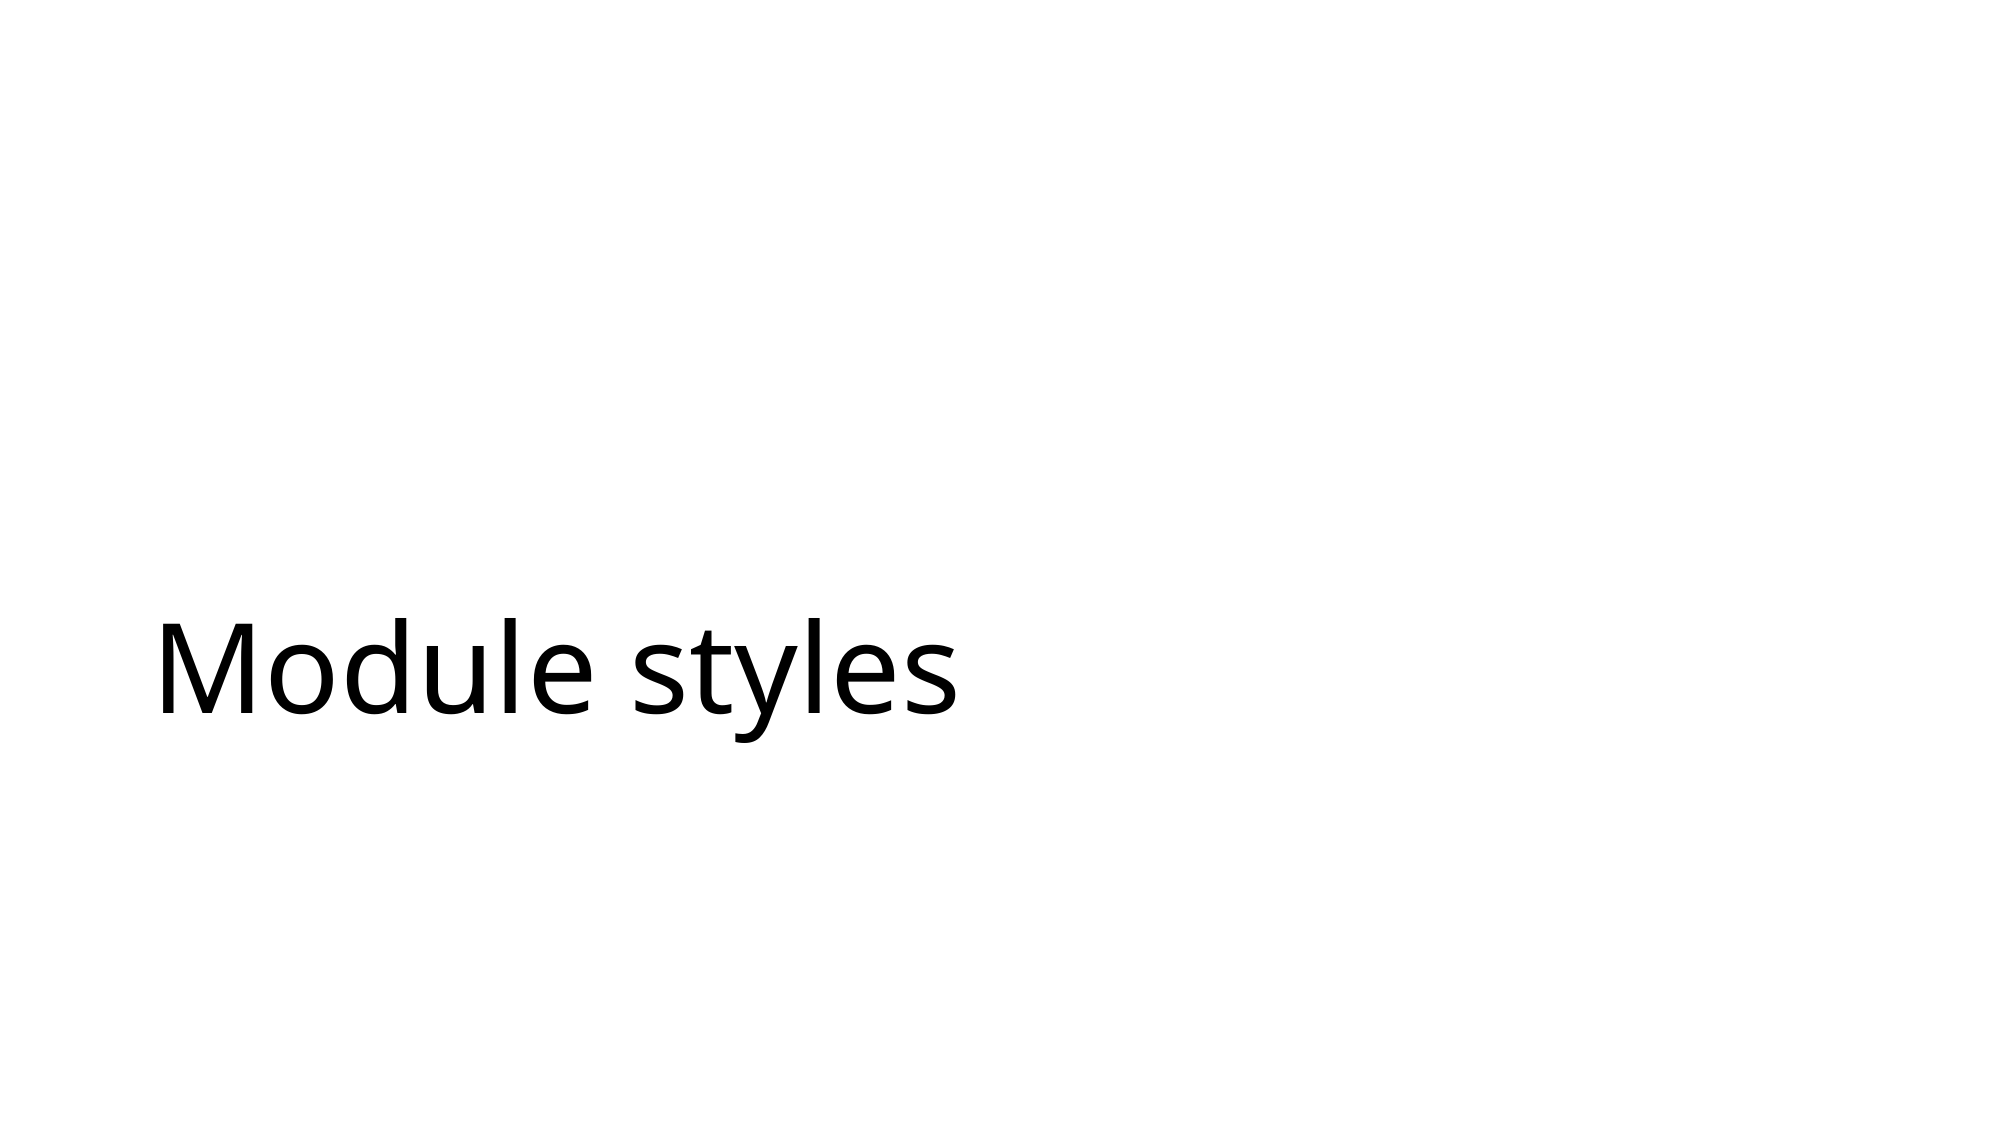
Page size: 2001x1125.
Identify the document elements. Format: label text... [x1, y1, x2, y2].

title Module styles [136, 280, 1862, 749]
